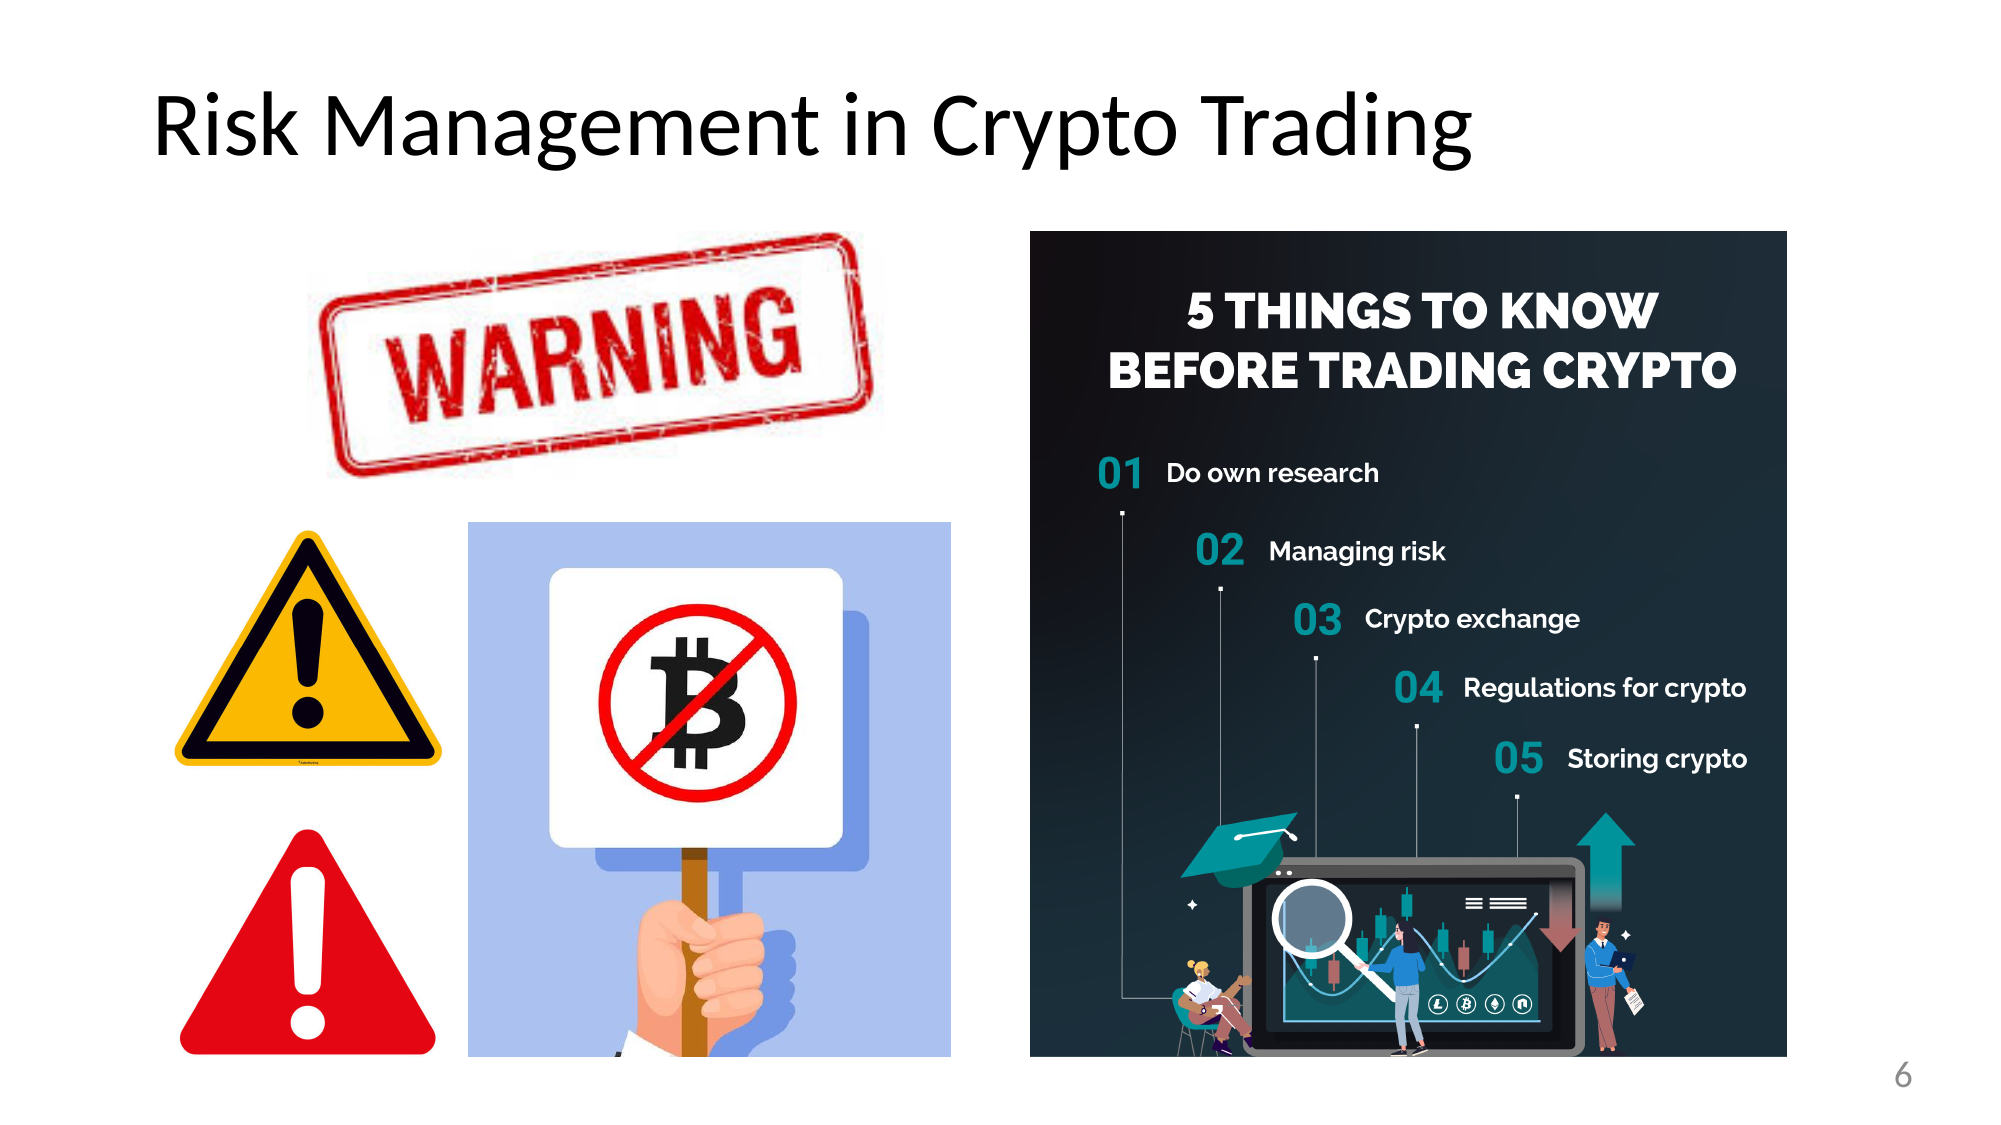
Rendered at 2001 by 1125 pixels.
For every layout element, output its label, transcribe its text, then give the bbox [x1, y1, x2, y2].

title Risk Management in Crypto Trading [137, 50, 1863, 203]
picture [175, 819, 439, 1071]
slide_number 6 [1477, 1042, 1928, 1103]
picture [468, 522, 951, 1057]
picture [167, 525, 447, 777]
picture [307, 231, 887, 483]
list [1030, 231, 1787, 1057]
